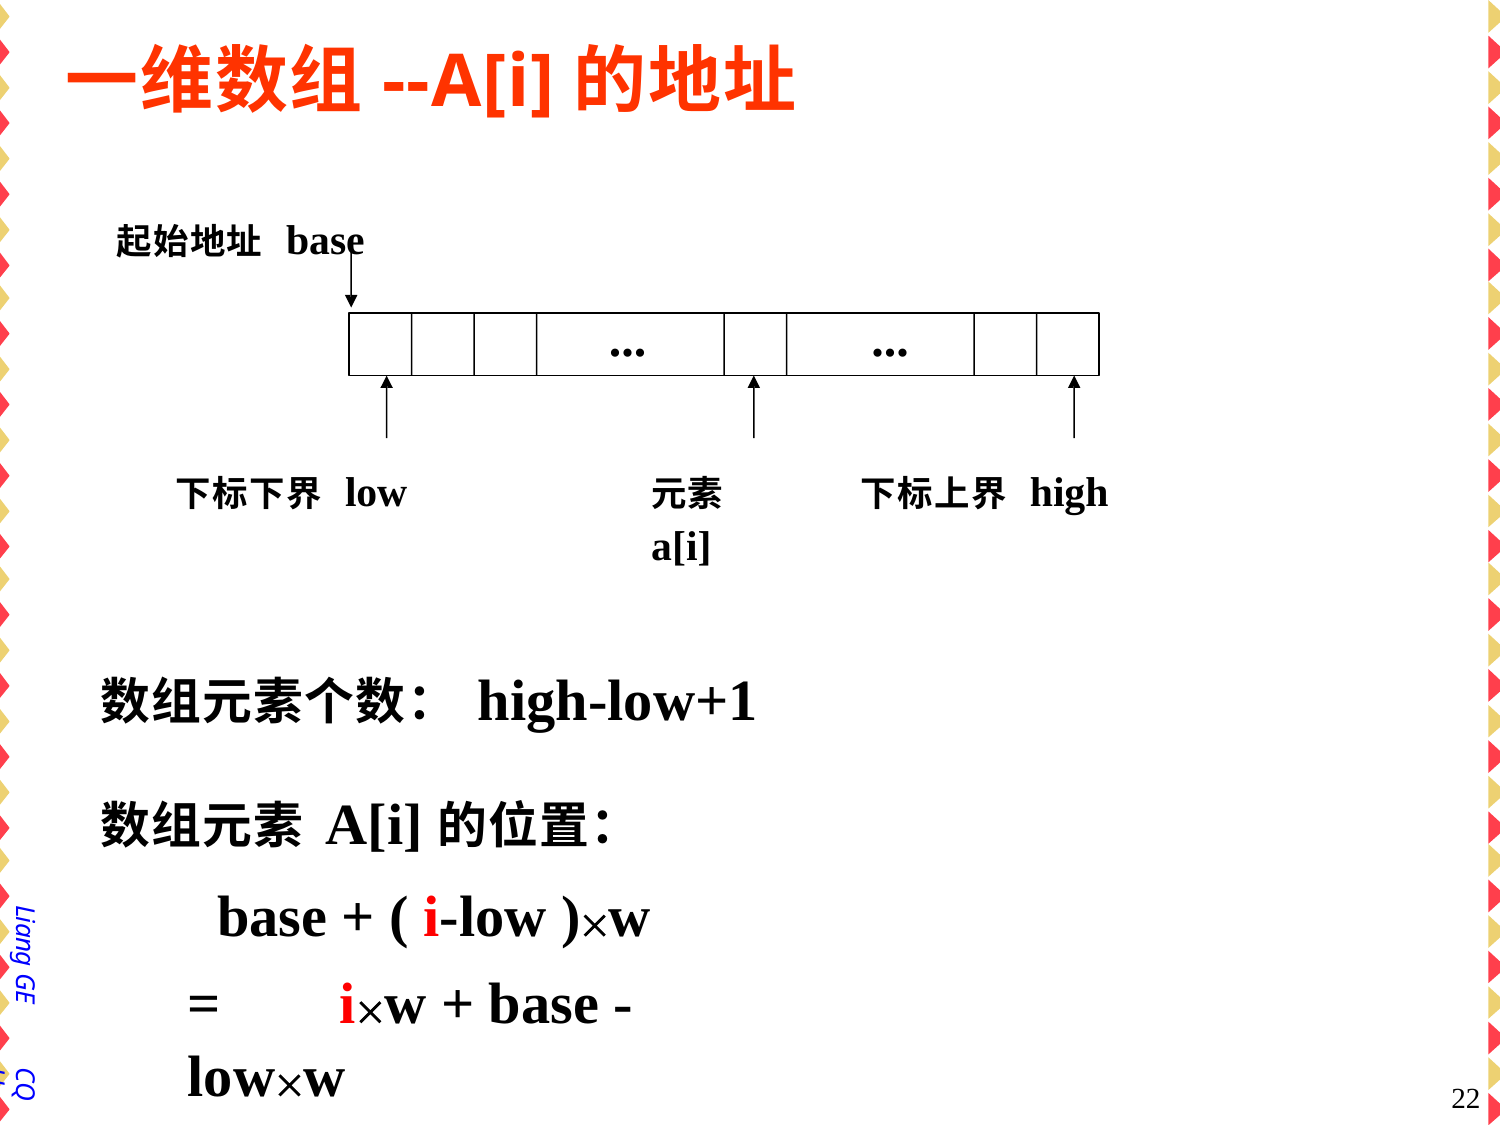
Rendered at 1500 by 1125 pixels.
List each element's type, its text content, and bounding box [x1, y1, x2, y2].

text_box 起始地址 base [114, 191, 386, 267]
title 一维数组--A[i]的地址 [62, 31, 821, 222]
text_box [787, 312, 974, 376]
text_box 下标上界 high [858, 443, 1120, 519]
text_box [975, 312, 1036, 376]
text_box [349, 312, 411, 376]
text_box [537, 312, 724, 376]
text_box [1067, 376, 1081, 439]
text_box 元素a[i] [648, 443, 797, 569]
text_box ... [869, 303, 912, 366]
text_box 数组元素个数：high-low+1 数组元素A[i]的位置： base + ( i-low )w = iw + base - loww 常数C [98, 610, 957, 1125]
text_box Liang GE [10, 902, 41, 1007]
text_box [380, 376, 393, 439]
text_box [725, 312, 786, 376]
text_box [475, 312, 536, 376]
text_box ... [606, 303, 649, 366]
text_box [344, 267, 358, 308]
text_box [1037, 312, 1100, 376]
text_box 22 [1449, 1077, 1483, 1115]
text_box [747, 376, 761, 439]
text_box [412, 312, 474, 376]
text_box CQU [10, 1065, 41, 1107]
text_box 下标下界 low [173, 443, 419, 519]
